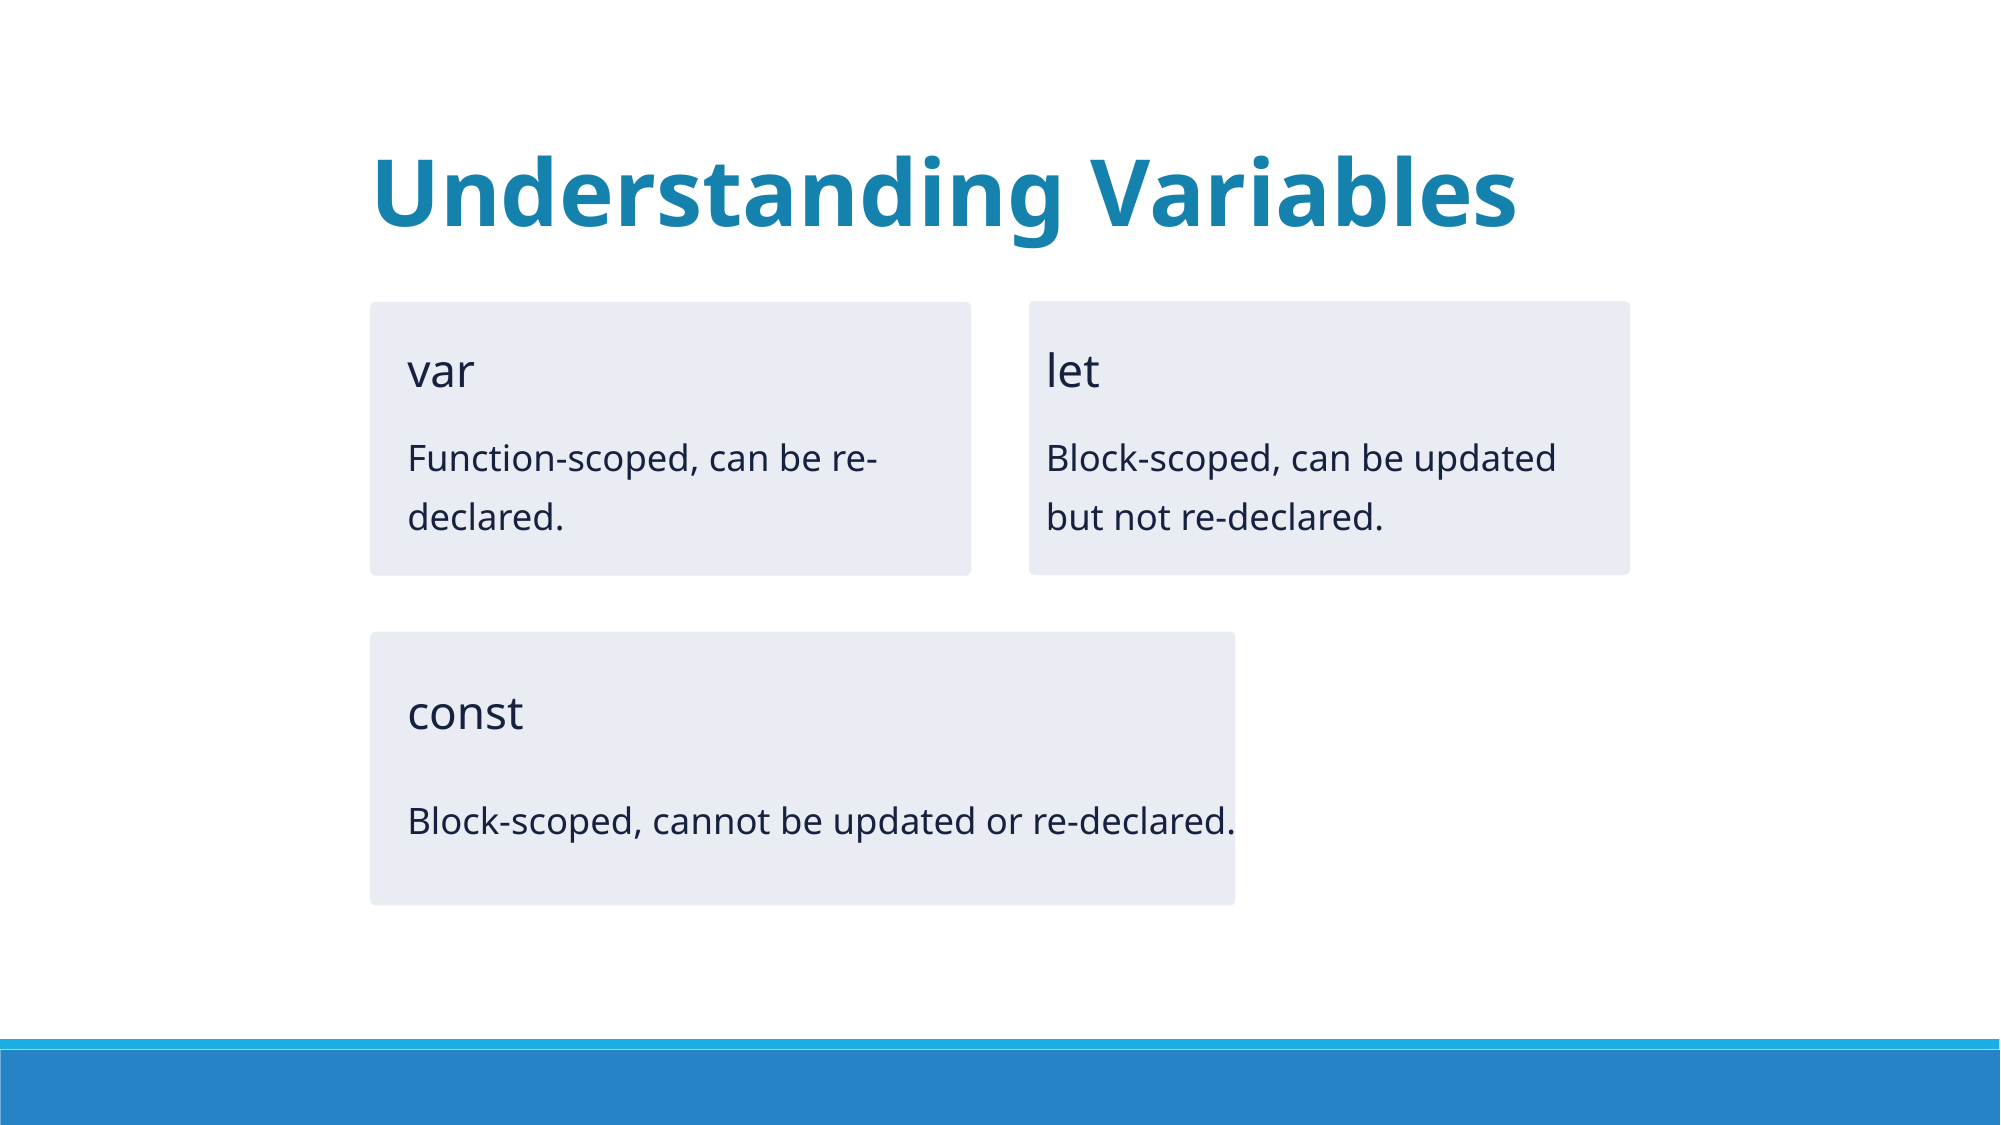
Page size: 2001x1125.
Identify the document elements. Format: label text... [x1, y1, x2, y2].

text_box let [1045, 339, 1511, 398]
text_box [370, 301, 972, 576]
text_box var [407, 339, 873, 398]
text_box Function-scoped, can be re-declared. [407, 419, 935, 539]
text_box Understanding Variables [370, 129, 1467, 247]
text_box Block-scoped, cannot be updated or re-declared. [407, 782, 1573, 843]
text_box [370, 631, 1236, 906]
text_box Block-scoped, can be updated but not re-declared. [1045, 419, 1573, 539]
text_box [1028, 301, 1631, 576]
text_box const [407, 681, 873, 740]
